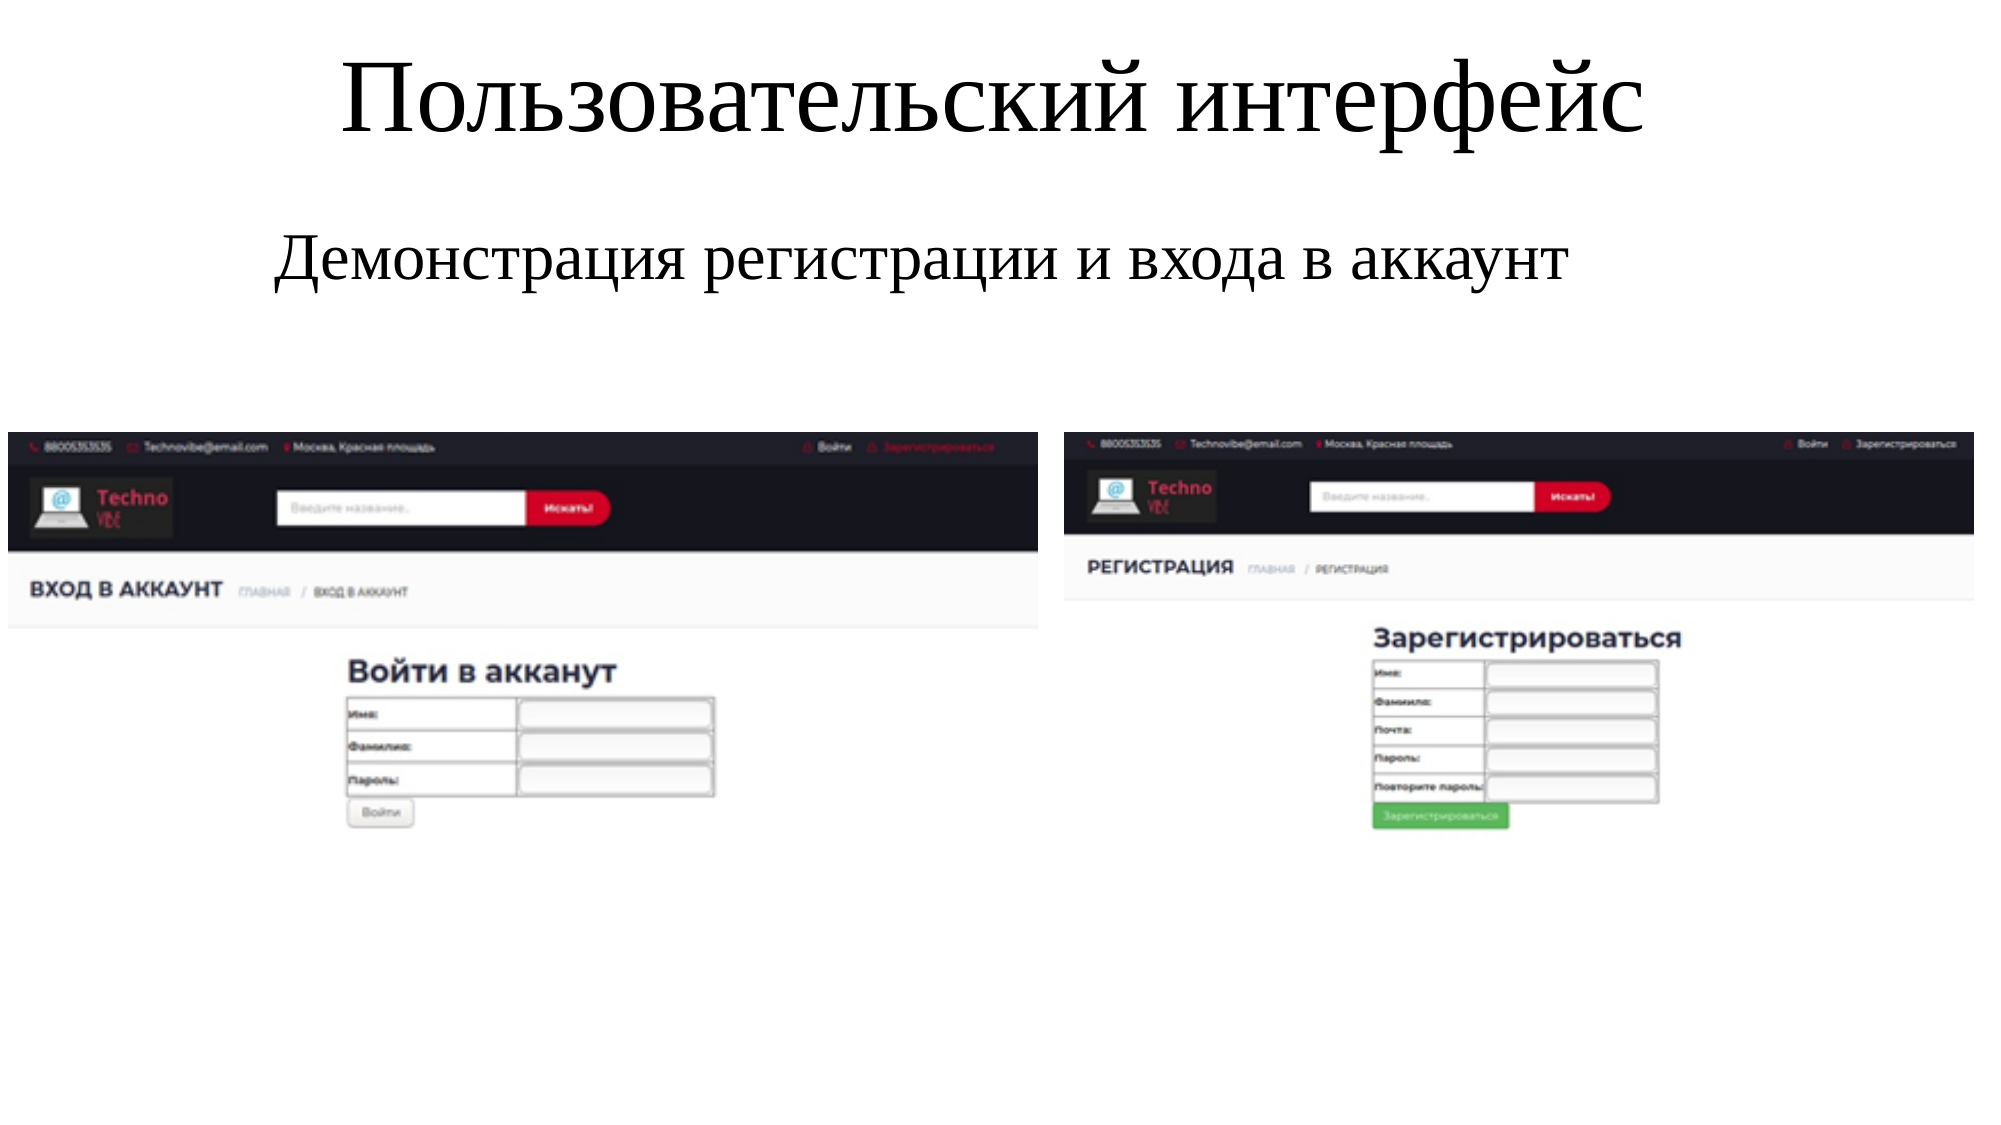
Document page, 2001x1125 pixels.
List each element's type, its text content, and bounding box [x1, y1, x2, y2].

list Демонстрация регистрации и входа в аккаунт [259, 214, 1817, 381]
picture [1064, 432, 1974, 843]
picture [8, 432, 1038, 843]
title Пользовательский интерфейс [325, 34, 1836, 162]
